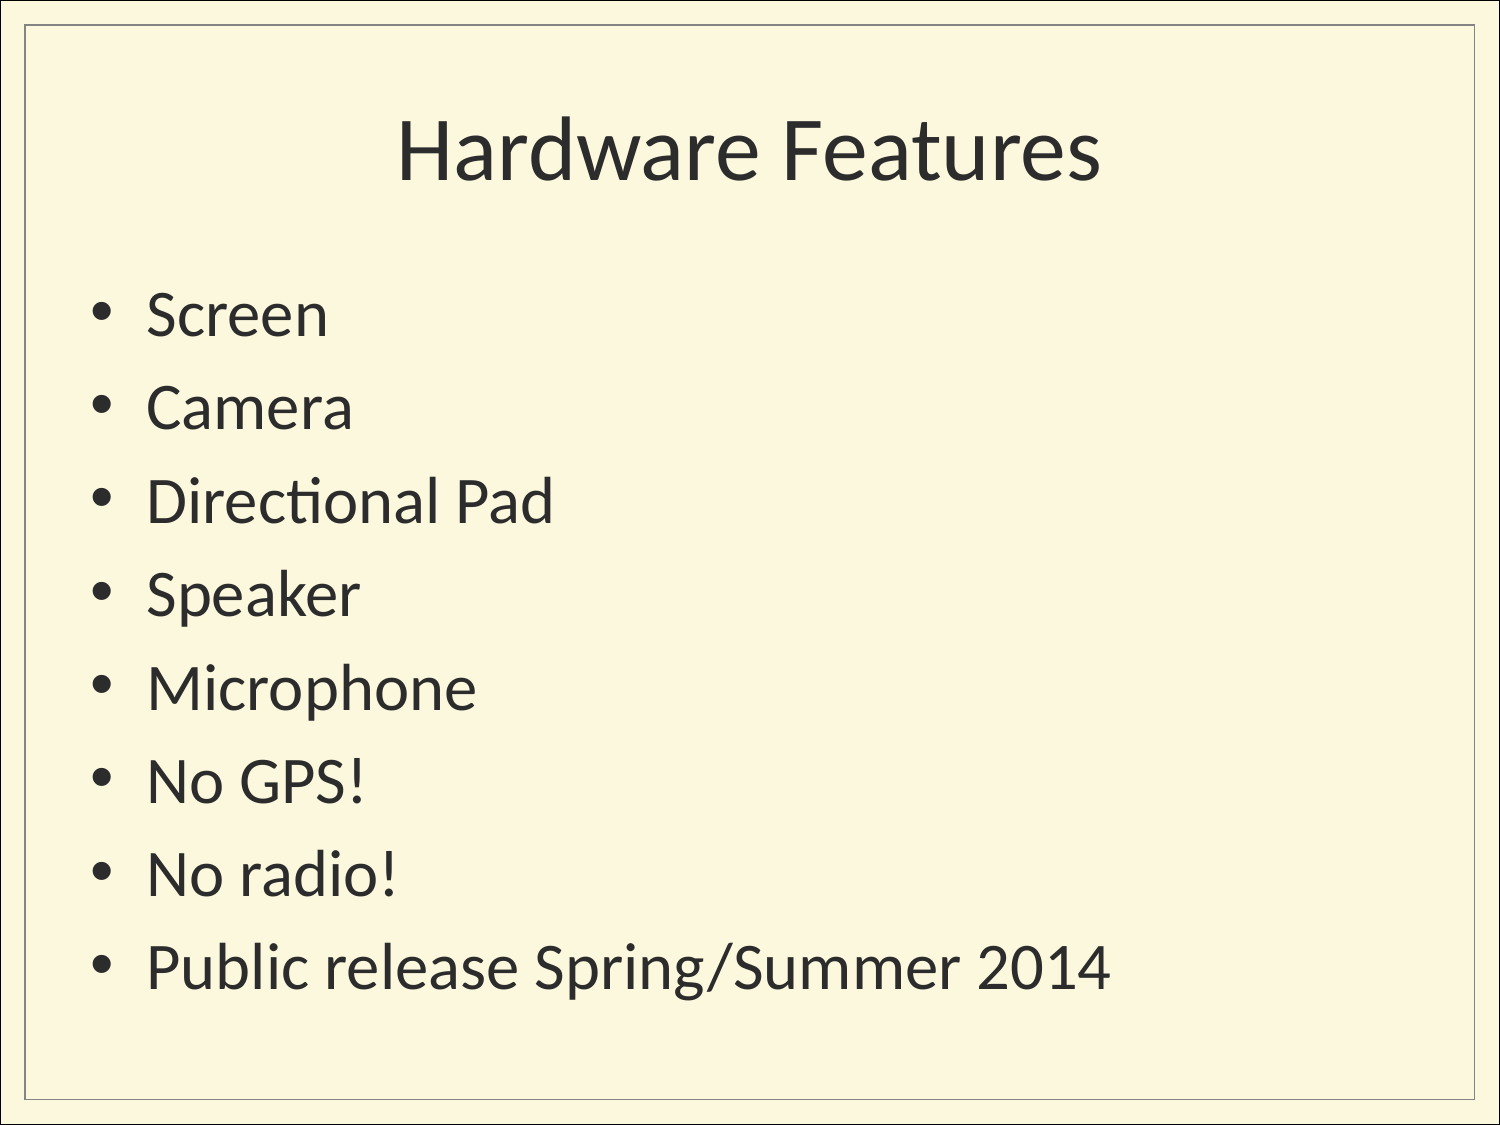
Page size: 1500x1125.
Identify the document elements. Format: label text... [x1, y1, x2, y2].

list Screen Camera Directional Pad Speaker Microphone No GPS! No radio! Public release Spring/Summer 2014 [74, 262, 1426, 1006]
title Hardware Features [74, 49, 1426, 238]
